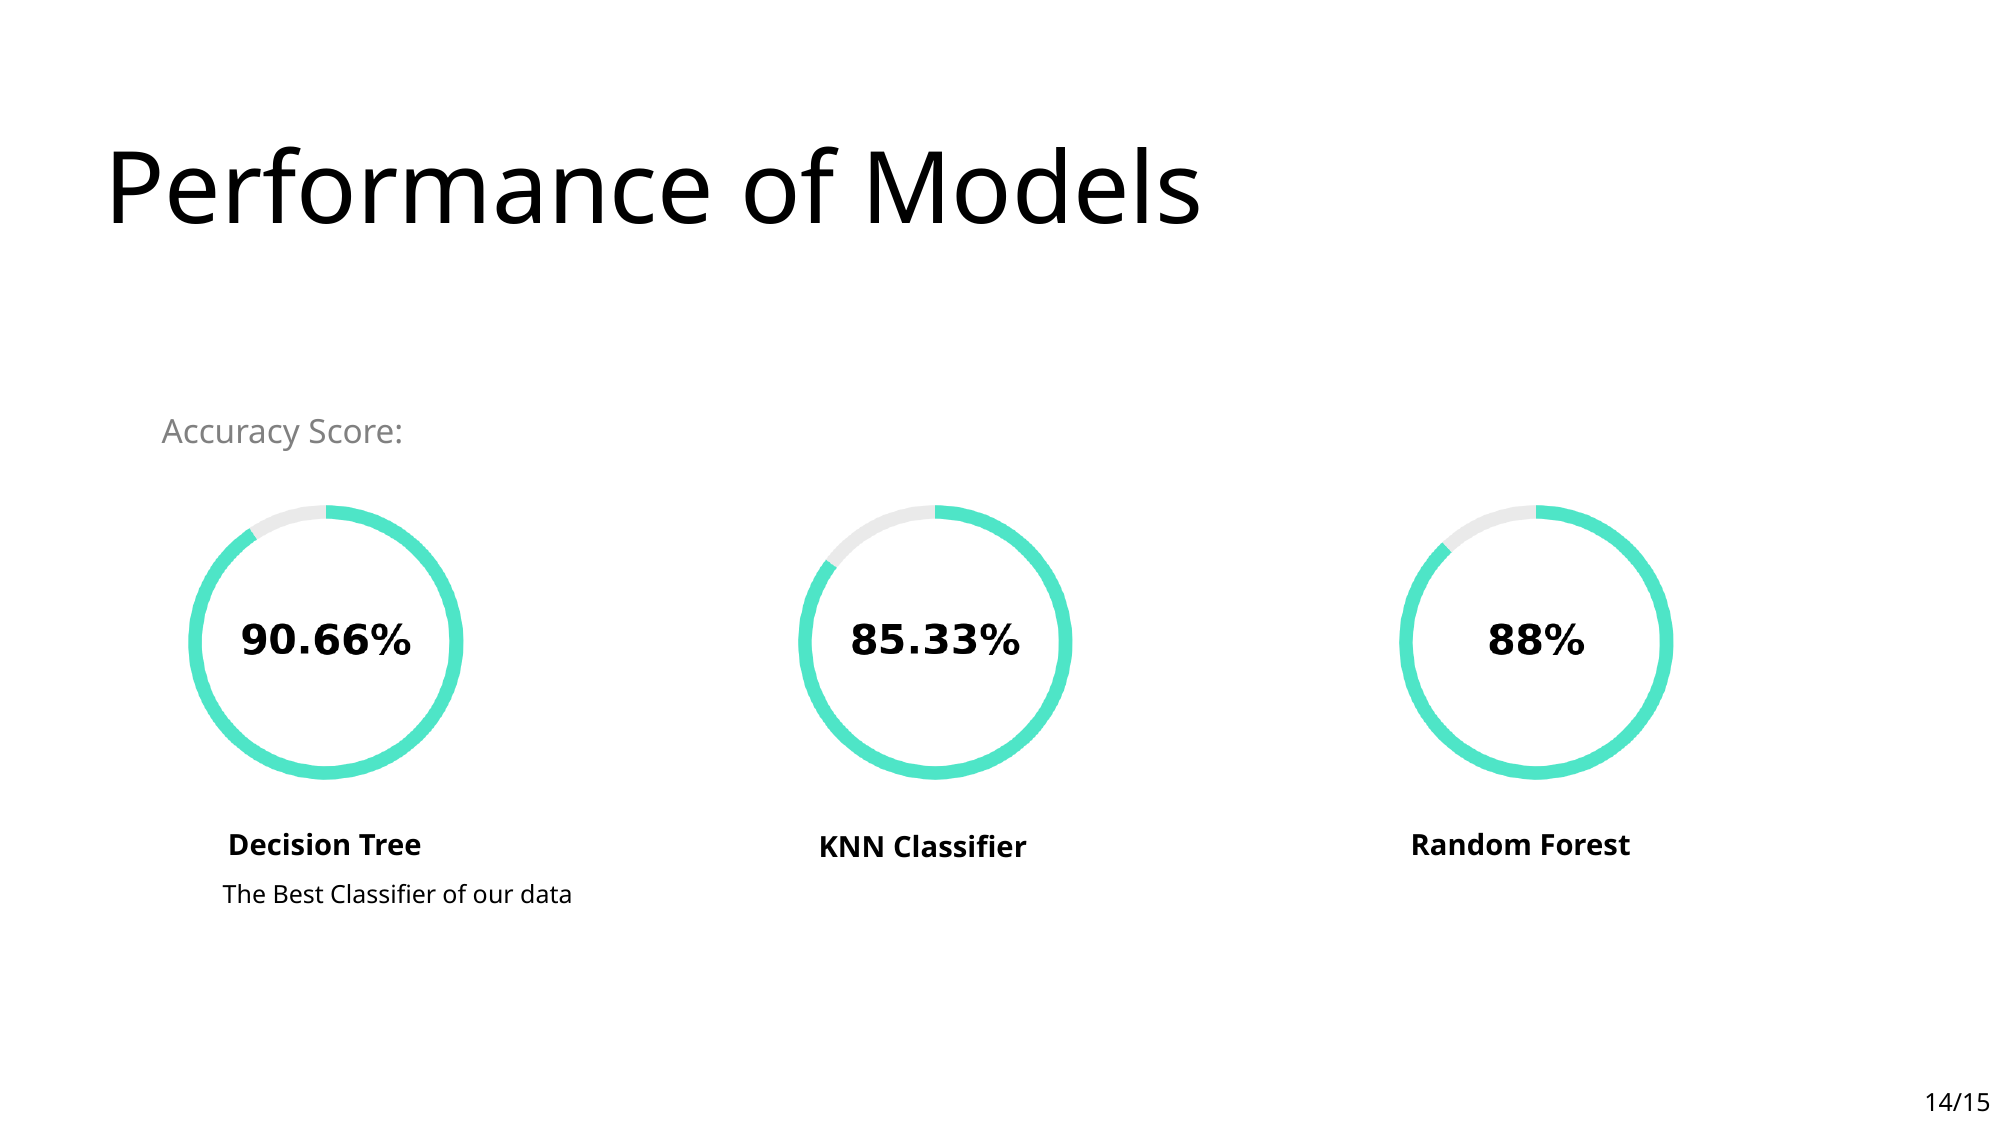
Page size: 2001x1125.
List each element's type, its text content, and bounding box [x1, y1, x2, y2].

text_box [146, 463, 1714, 821]
text_box 14/15 [1909, 1079, 2000, 1125]
text_box Accuracy Score: [146, 403, 567, 458]
text_box Performance of Models [89, 116, 1802, 252]
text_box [73, 818, 1772, 871]
text_box The Best Classifier of our data [146, 871, 649, 916]
